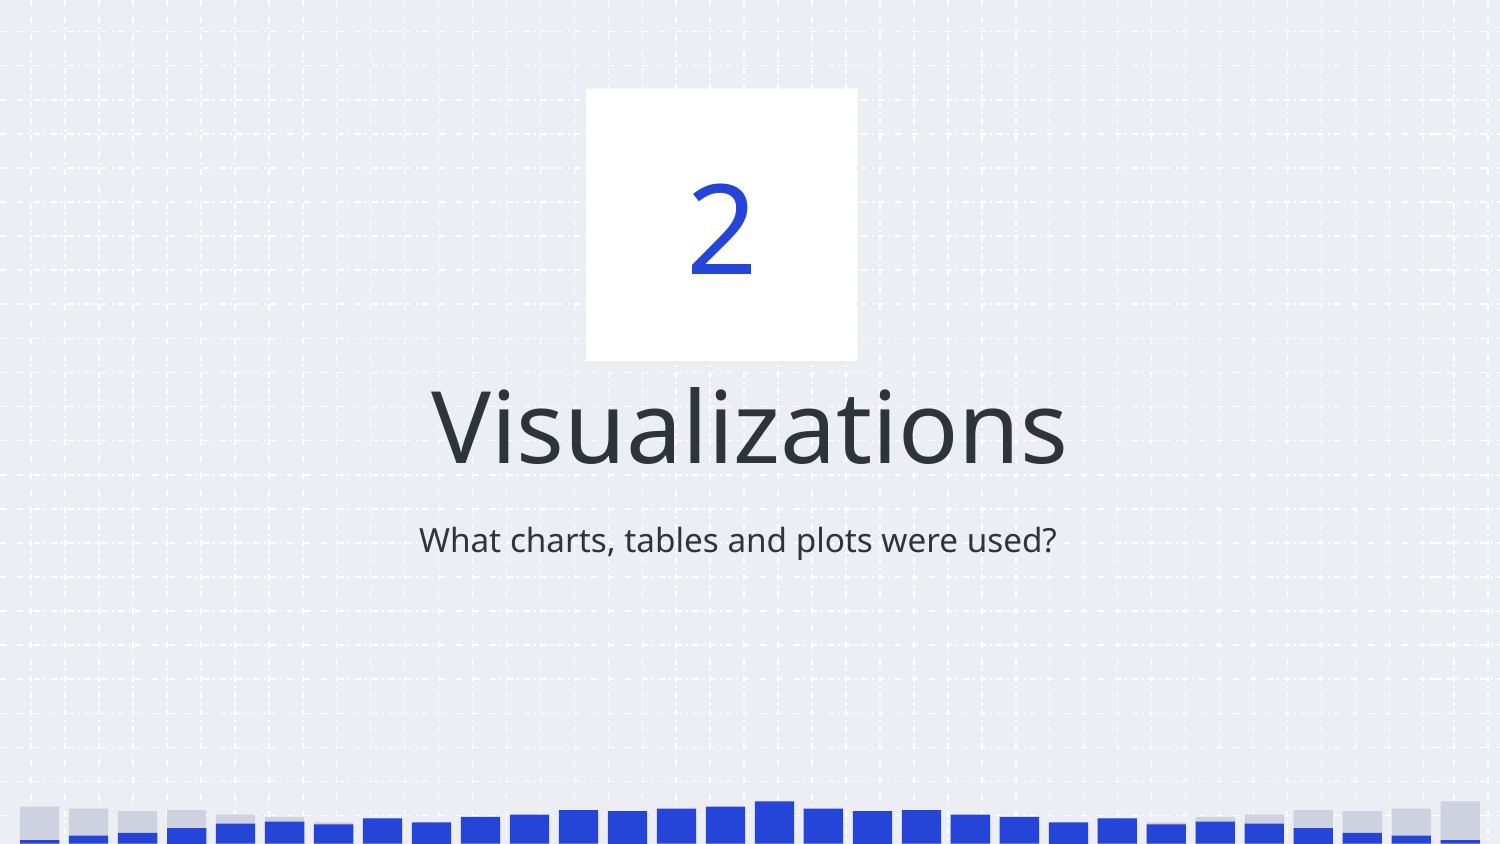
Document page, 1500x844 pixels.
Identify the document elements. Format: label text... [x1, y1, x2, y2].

title Visualizations [116, 250, 1383, 499]
title 2 [586, 88, 858, 361]
subtitle What charts, tables and plots were used? [105, 498, 1372, 606]
